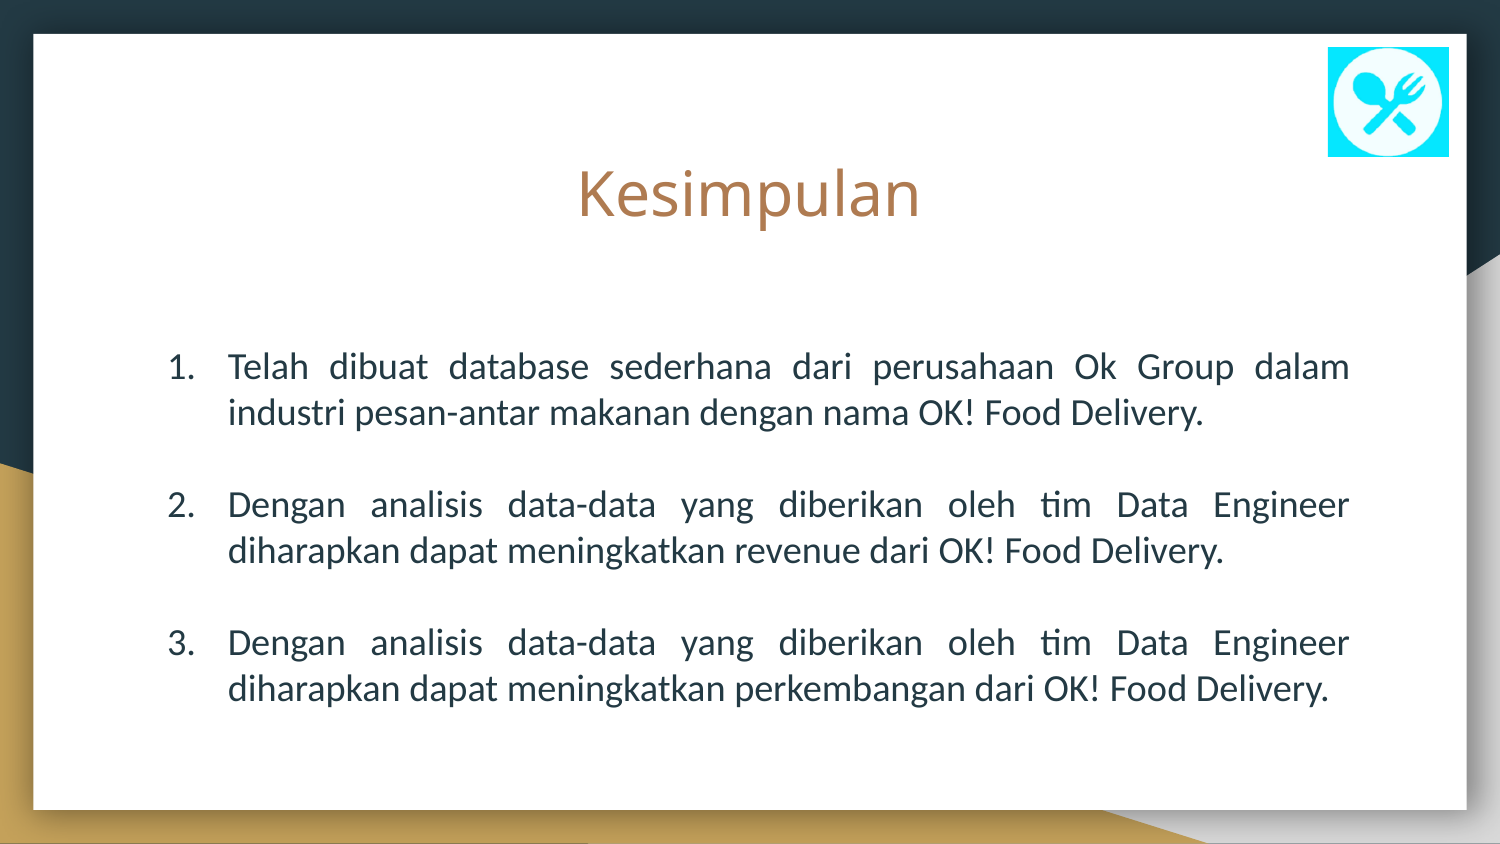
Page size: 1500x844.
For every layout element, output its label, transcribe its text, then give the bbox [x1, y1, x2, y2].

list Telah dibuat database sederhana dari perusahaan Ok Group dalam industri pesan-antar makanan dengan nama OK! Food Delivery. Dengan analisis data-data yang diberikan oleh tim Data Engineer diharapkan dapat meningkatkan revenue dari OK! Food Delivery. Dengan analisis data-data yang diberikan oleh tim Data Engineer diharapkan dapat meningkatkan perkembangan dari OK! Food Delivery. [134, 326, 1366, 729]
title Kesimpulan [134, 138, 1366, 296]
picture [1327, 46, 1450, 157]
